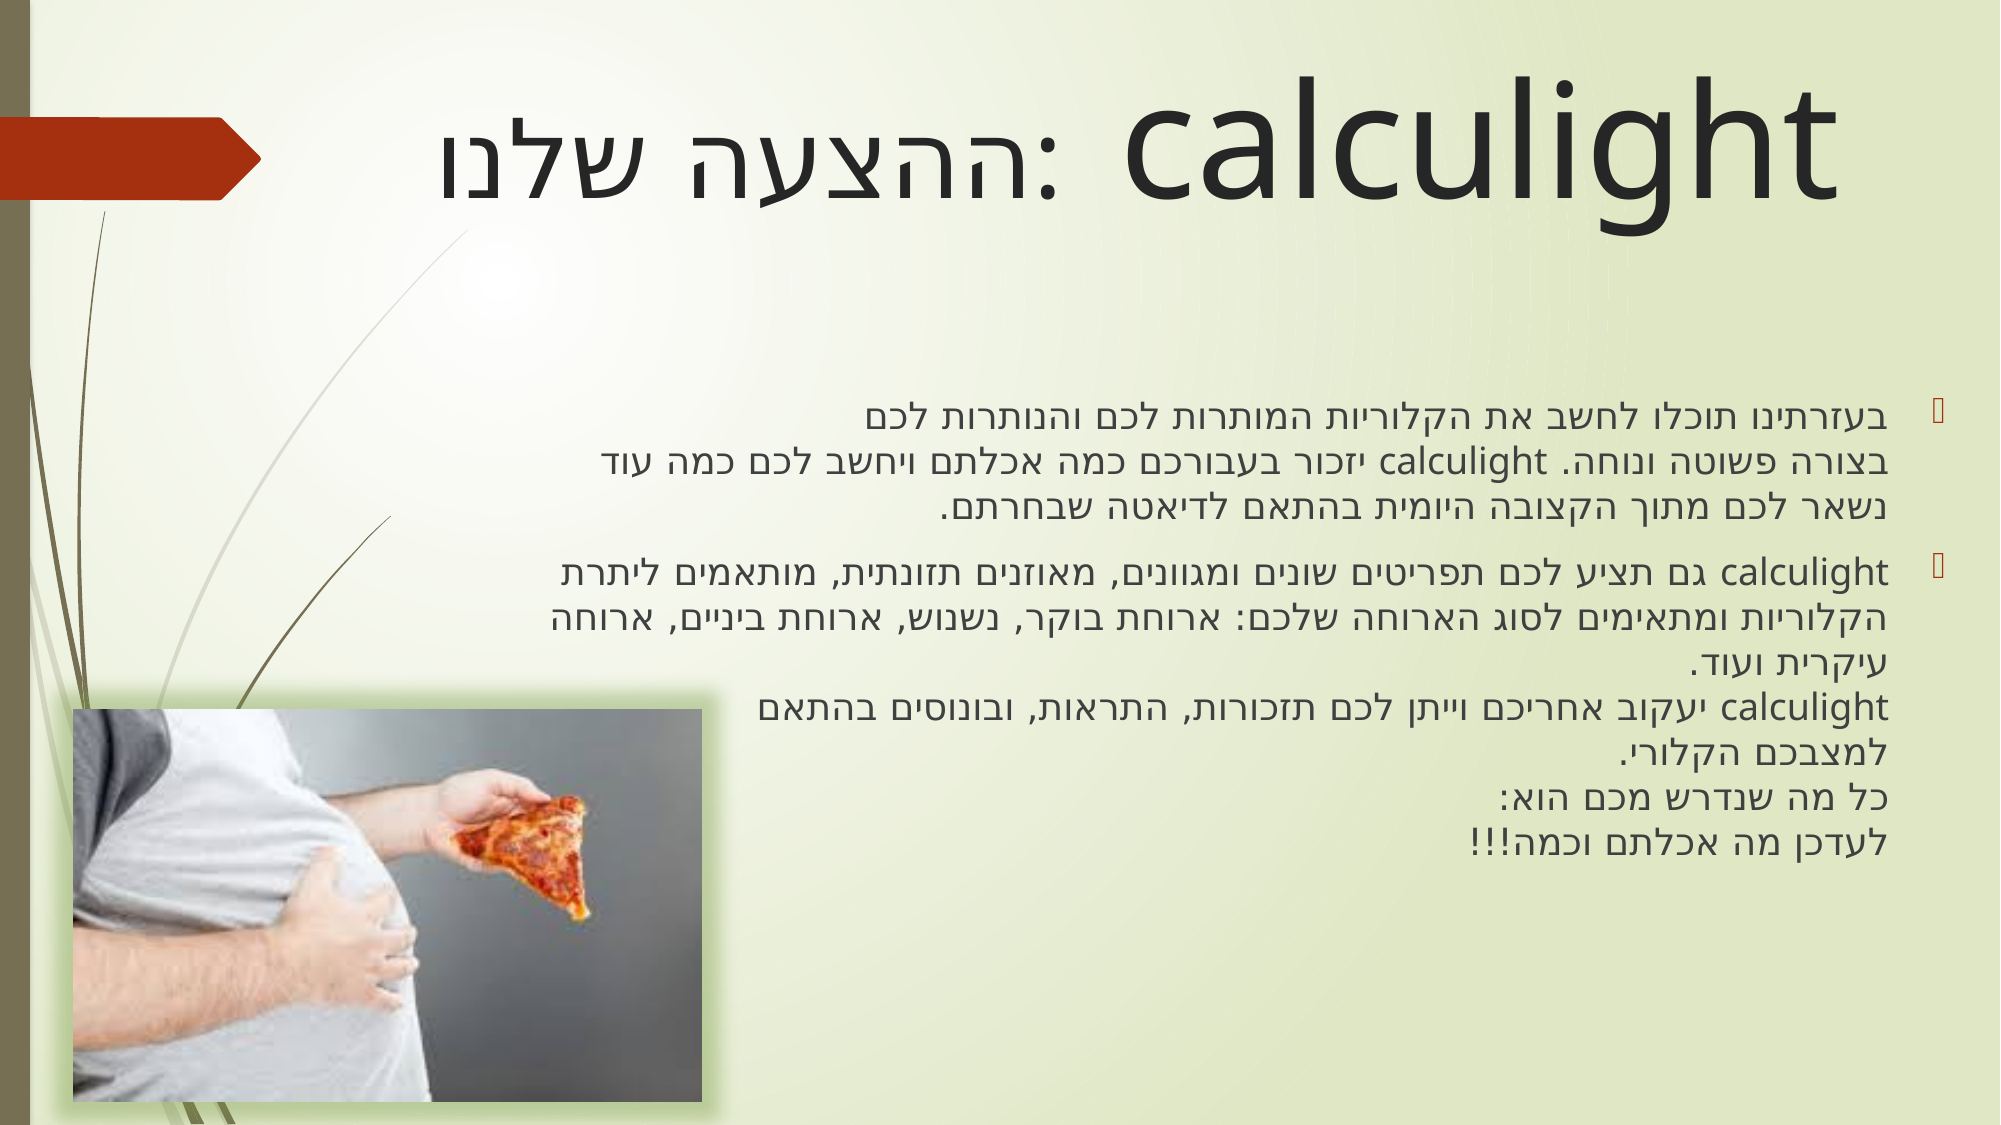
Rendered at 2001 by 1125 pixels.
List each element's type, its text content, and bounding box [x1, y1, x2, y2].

picture [73, 709, 702, 1102]
title ההצעה שלנו: calculight [406, 30, 1869, 242]
list בעזרתינו תוכלו לחשב את הקלוריות המותרות לכם והנותרות לכם בצורה פשוטה ונוחה. calculight יזכור בעבורכם כמה אכלתם ויחשב לכם כמה עוד נשאר לכם מתוך הקצובה היומית בהתאם לדיאטה שבחרתם. calculight גם תציע לכם תפריטים שונים ומגוונים, מאוזנים תזונתית, מותאמים ליתרת הקלוריות ומתאימים לסוג הארוחה שלכם: ארוחת בוקר, נשנוש, ארוחת ביניים, ארוחה עיקרית ועוד. calculight יעקוב אחריכם וייתן לכם תזכורות, התראות, ובונוסים בהתאם למצבכם הקלורי. כל מה שנדרש מכם הוא: לעדכן מה אכלתם וכמה!!! [498, 384, 1961, 1004]
